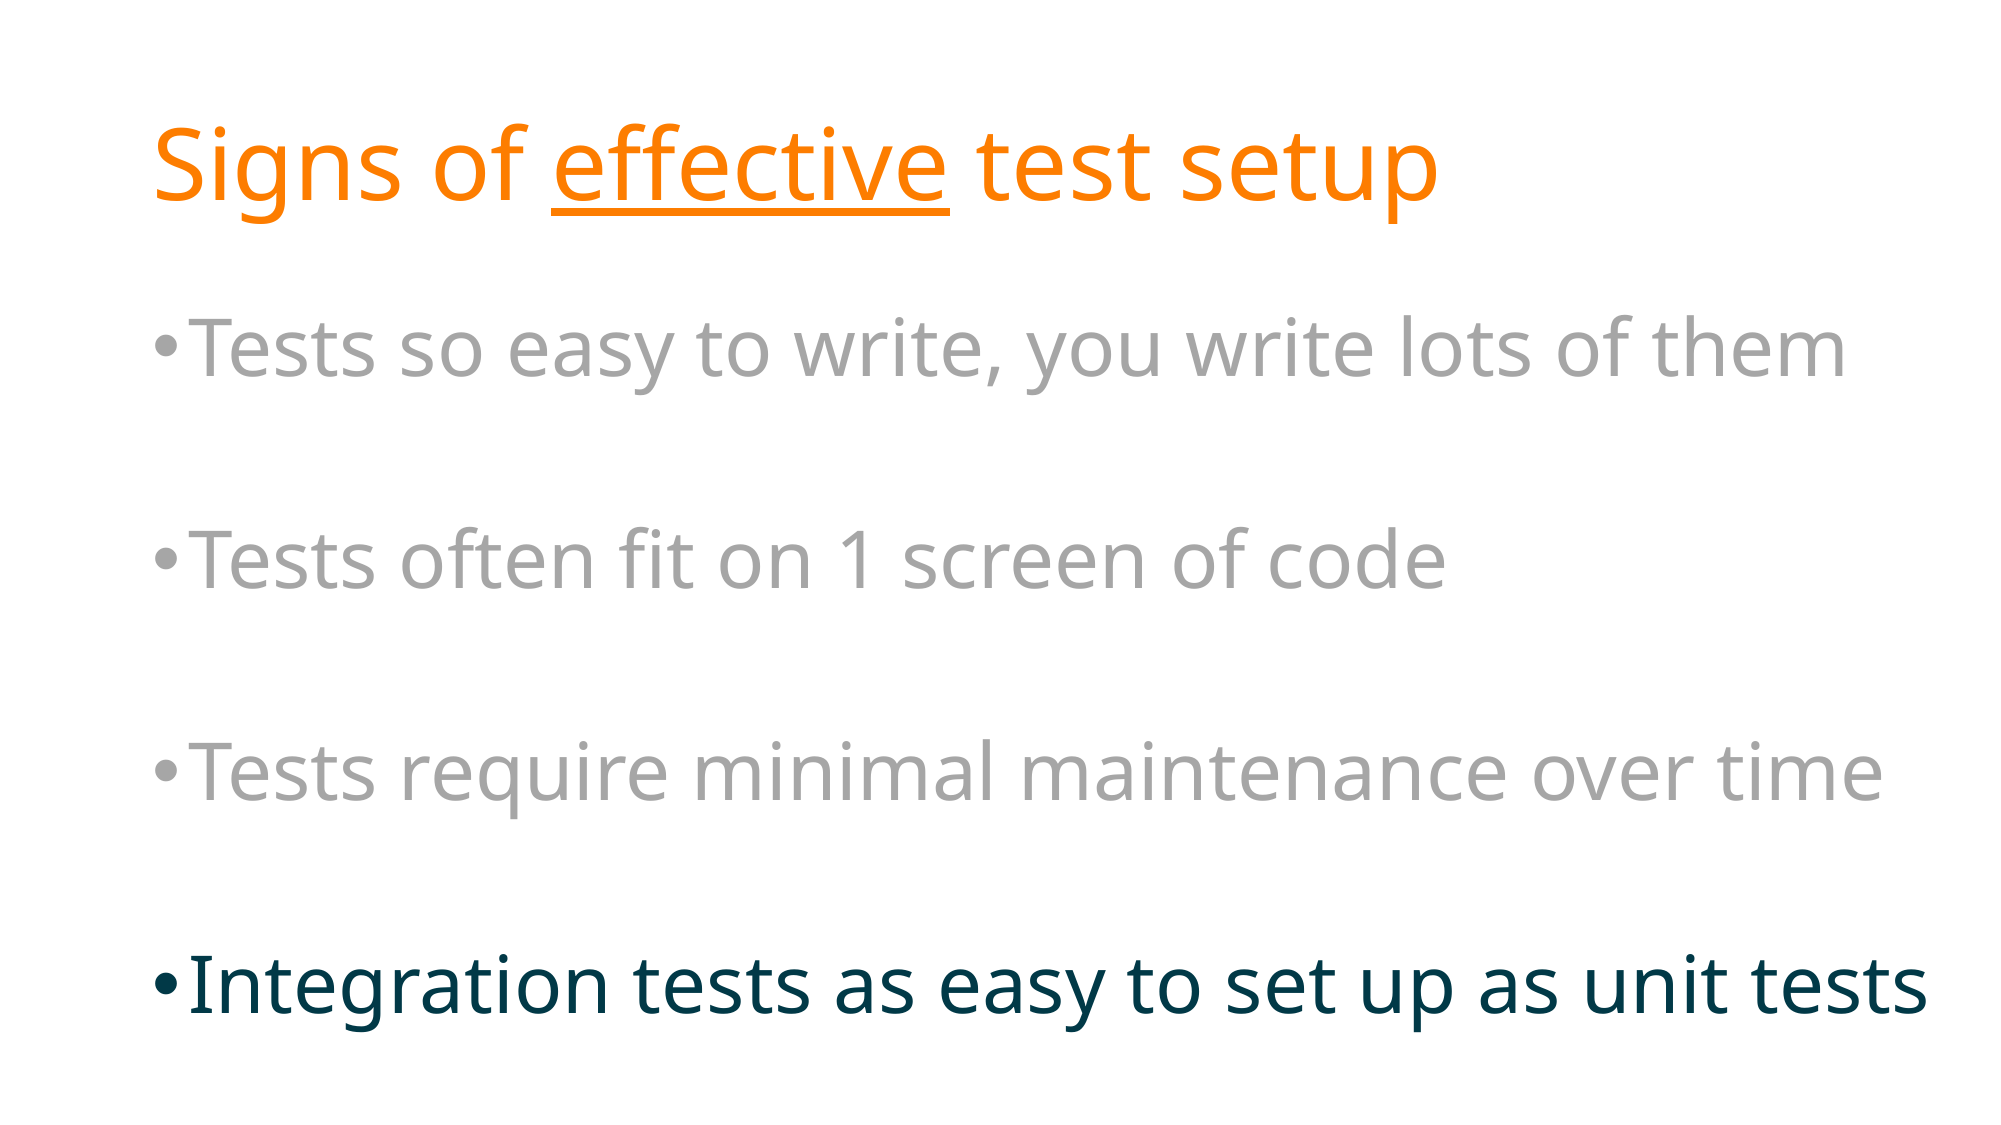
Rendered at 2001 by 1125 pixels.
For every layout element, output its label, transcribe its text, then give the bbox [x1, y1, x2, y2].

list Tests so easy to write, you write lots of them Tests often fit on 1 screen of code Tests require minimal maintenance over time Integration tests as easy to set up as unit tests [137, 299, 1976, 1104]
title Signs of effective test setup [137, 59, 1863, 278]
